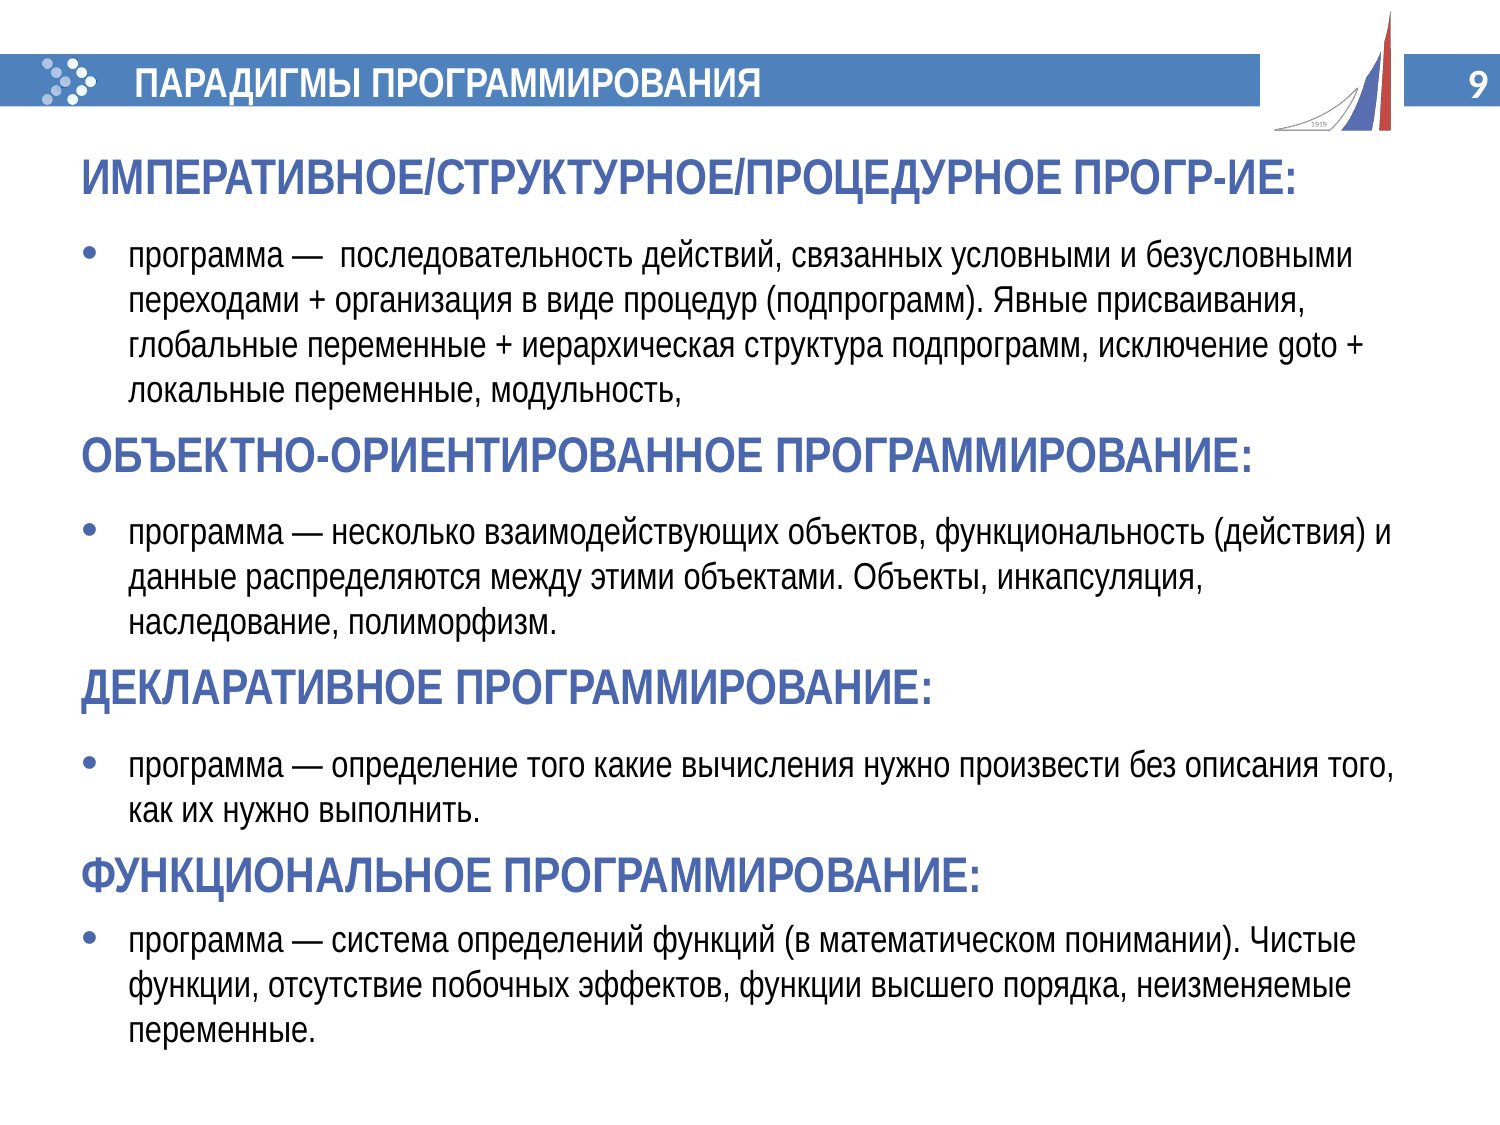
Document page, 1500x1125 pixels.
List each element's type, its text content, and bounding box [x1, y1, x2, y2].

text_box ИМПЕРАТИВНОЕ/СТРУКТУРНОЕ/ПРОЦЕДУРНОЕ ПРОГР-ИЕ: программа — последовательность действий, связанных условными и безусловными переходами + организация в виде процедур (подпрограмм). Явные присваивания, глобальные переменные + иерархическая структура подпрограмм, исключение goto + локальные переменные, модульность, ОБЪЕКТНО-ОРИЕНТИРОВАННОЕ ПРОГРАММИРОВАНИЕ: программа — несколько взаимодействующих объектов, функциональность (действия) и данные распределяются между этими объектами. Объекты, инкапсуляция, наследование, полиморфизм. ДЕКЛАРАТИВНОЕ ПРОГРАММИРОВАНИЕ: программа — определение того какие вычисления нужно произвести без описания того, как их нужно выполнить. ФУНКЦИОНАЛЬНОЕ ПРОГРАММИРОВАНИЕ: программа — система определений функций (в математическом понимании). Чистые функции, отсутствие побочных эффектов, функции высшего порядка, неизменяемые переменные. [76, 137, 1423, 1058]
picture [1271, 114, 1394, 137]
text_box ПАРАДИГМЫ ПРОГРАММИРОВАНИЯ [119, 48, 1500, 114]
picture [37, 54, 98, 108]
picture [1271, 11, 1394, 48]
